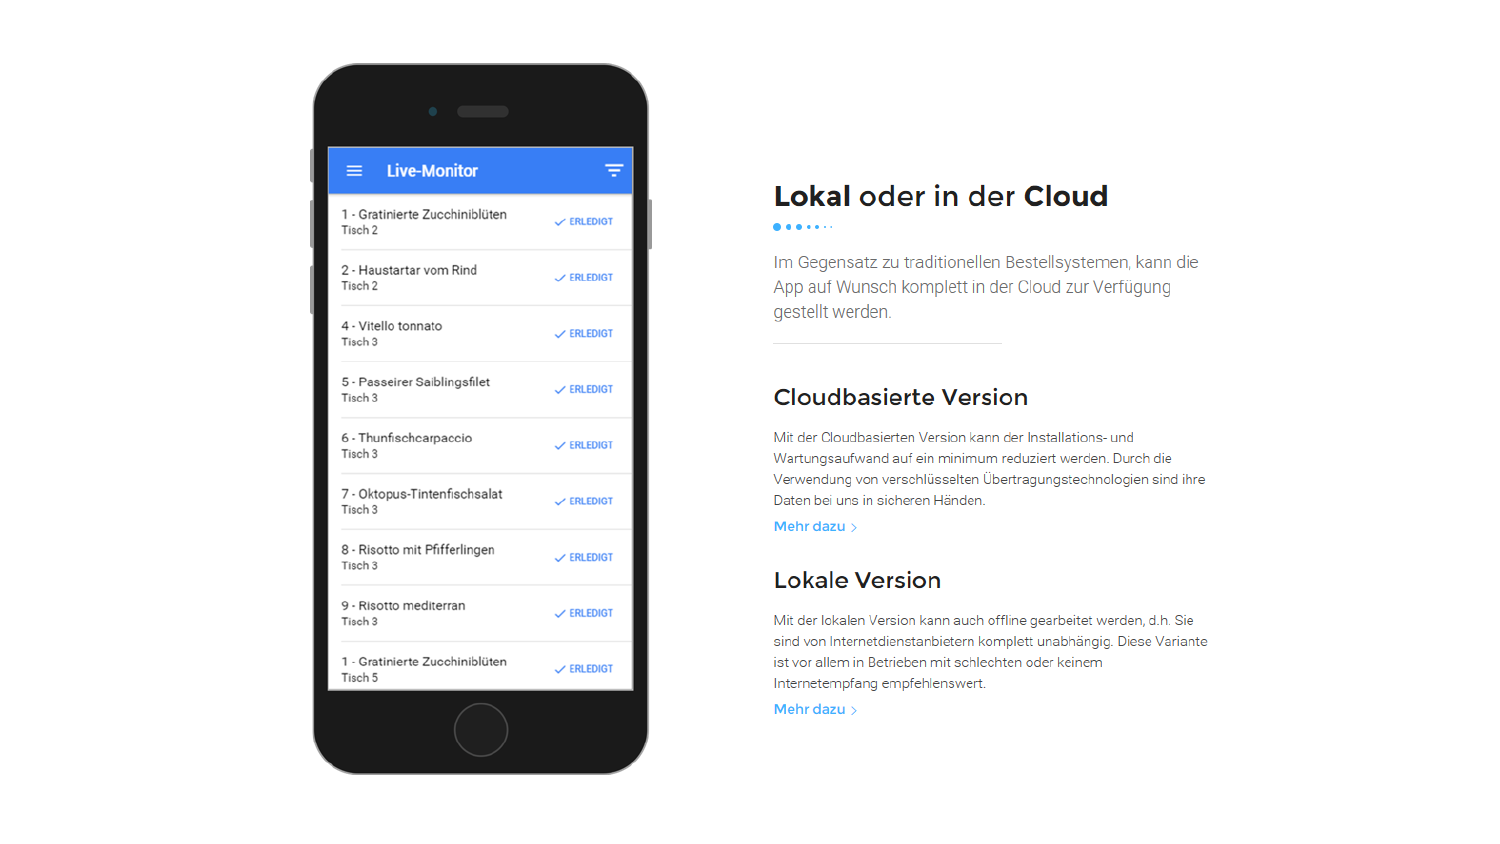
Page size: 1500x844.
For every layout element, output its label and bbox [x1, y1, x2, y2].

picture [253, 19, 1329, 803]
